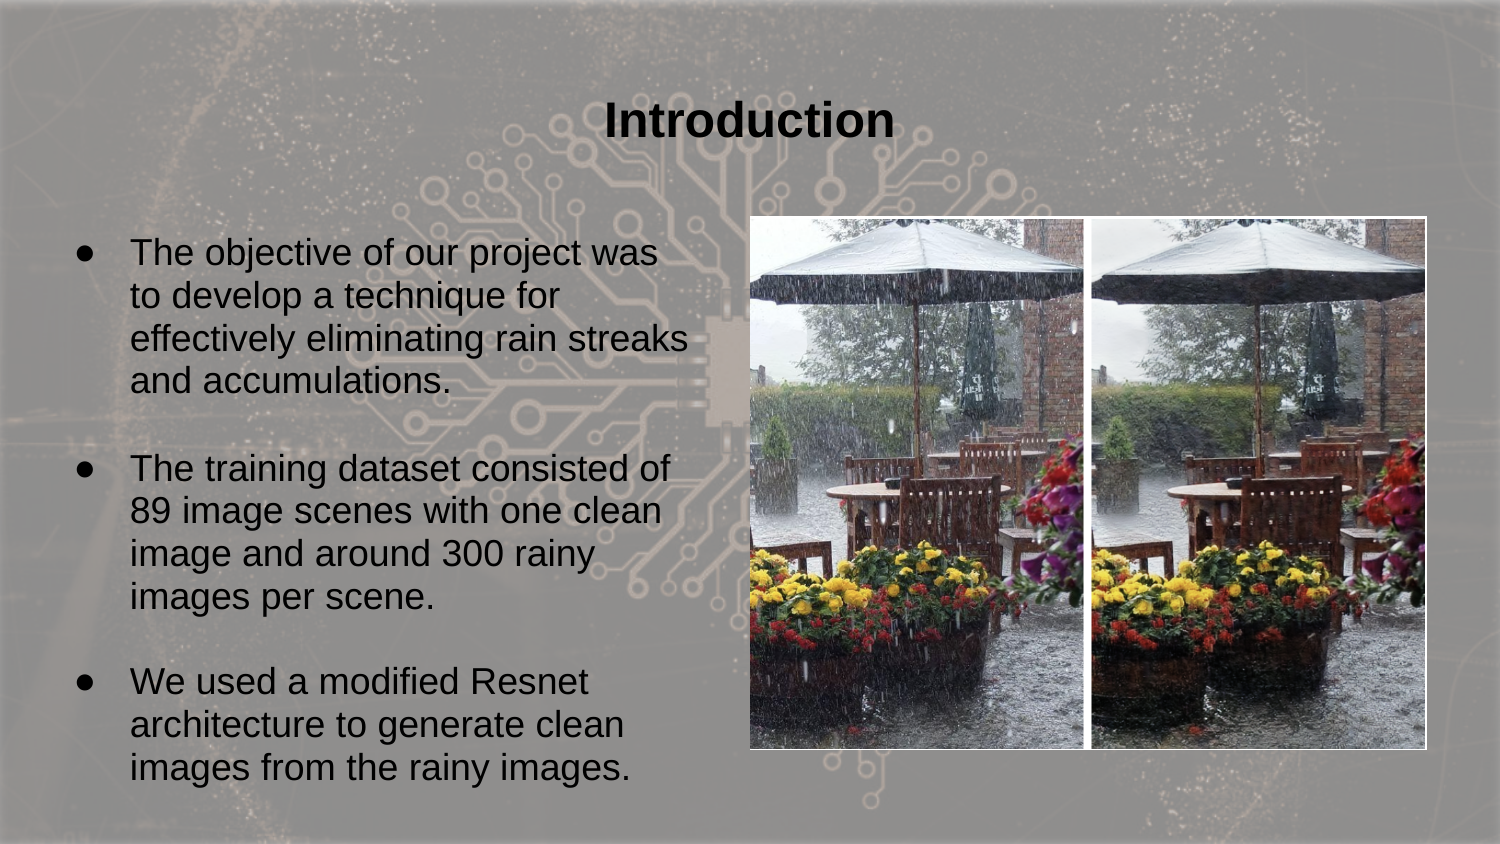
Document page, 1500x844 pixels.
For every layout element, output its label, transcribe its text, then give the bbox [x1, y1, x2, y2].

list The objective of our project was to develop a technique for effectively eliminating rain streaks and accumulations. The training dataset consisted of 89 image scenes with one clean image and around 300 rainy images per scene. We used a modified Resnet architecture to generate clean images from the rainy images. [39, 216, 710, 809]
title Introduction [51, 72, 1449, 167]
picture [749, 216, 1428, 750]
